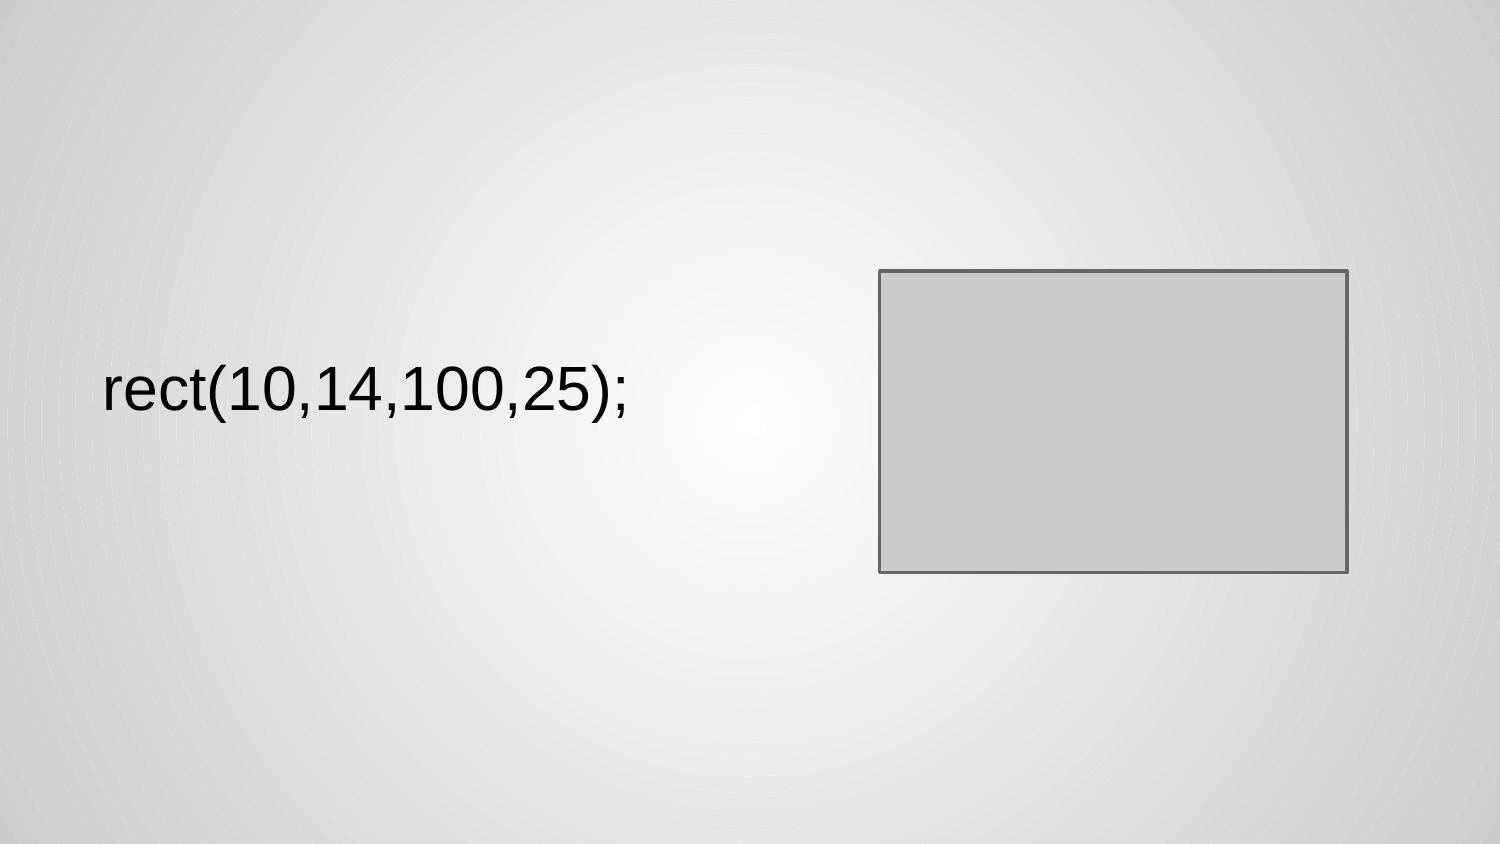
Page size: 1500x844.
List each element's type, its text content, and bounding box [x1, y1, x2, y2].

list rect(10,14,100,25); [87, 333, 743, 511]
text_box [879, 271, 1347, 573]
